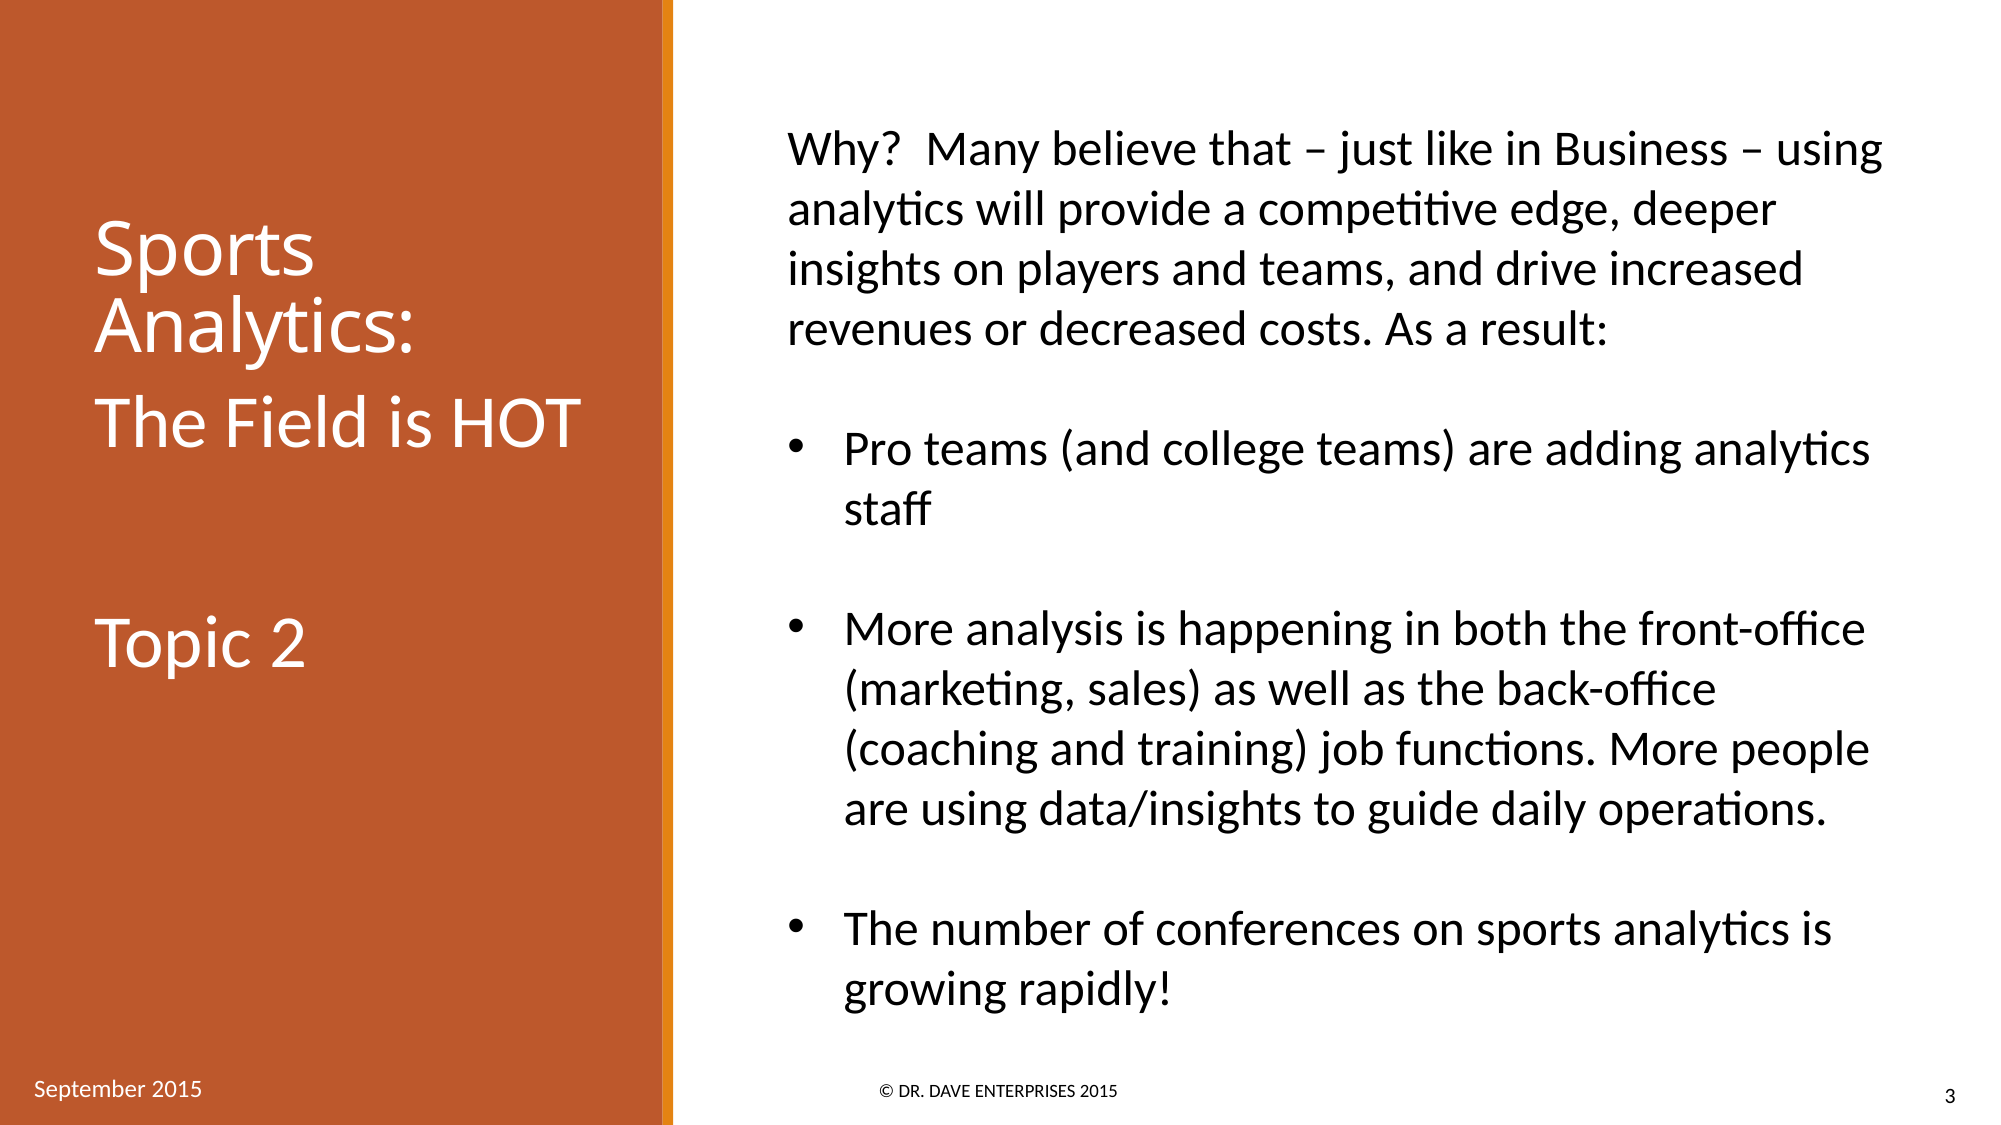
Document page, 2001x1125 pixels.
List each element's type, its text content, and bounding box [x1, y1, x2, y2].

text_box Why? Many believe that – just like in Business – using analytics will provide a competitive edge, deeper insights on players and teams, and drive increased revenues or decreased costs. As a result: Pro teams (and college teams) are adding analytics staff More analysis is happening in both the front-office (marketing, sales) as well as the back-office (coaching and training) job functions. More people are using data/insights to guide daily operations. The number of conferences on sports analytics is growing rapidly! [772, 107, 1912, 1023]
list The Field is HOT Topic 2 [79, 375, 605, 930]
title Sports Analytics: [79, 0, 605, 375]
slide_number 3 [1755, 1065, 1971, 1125]
footer © Dr. Dave Enterprises 2015 [604, 1059, 1396, 1120]
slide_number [19, 1065, 425, 1125]
